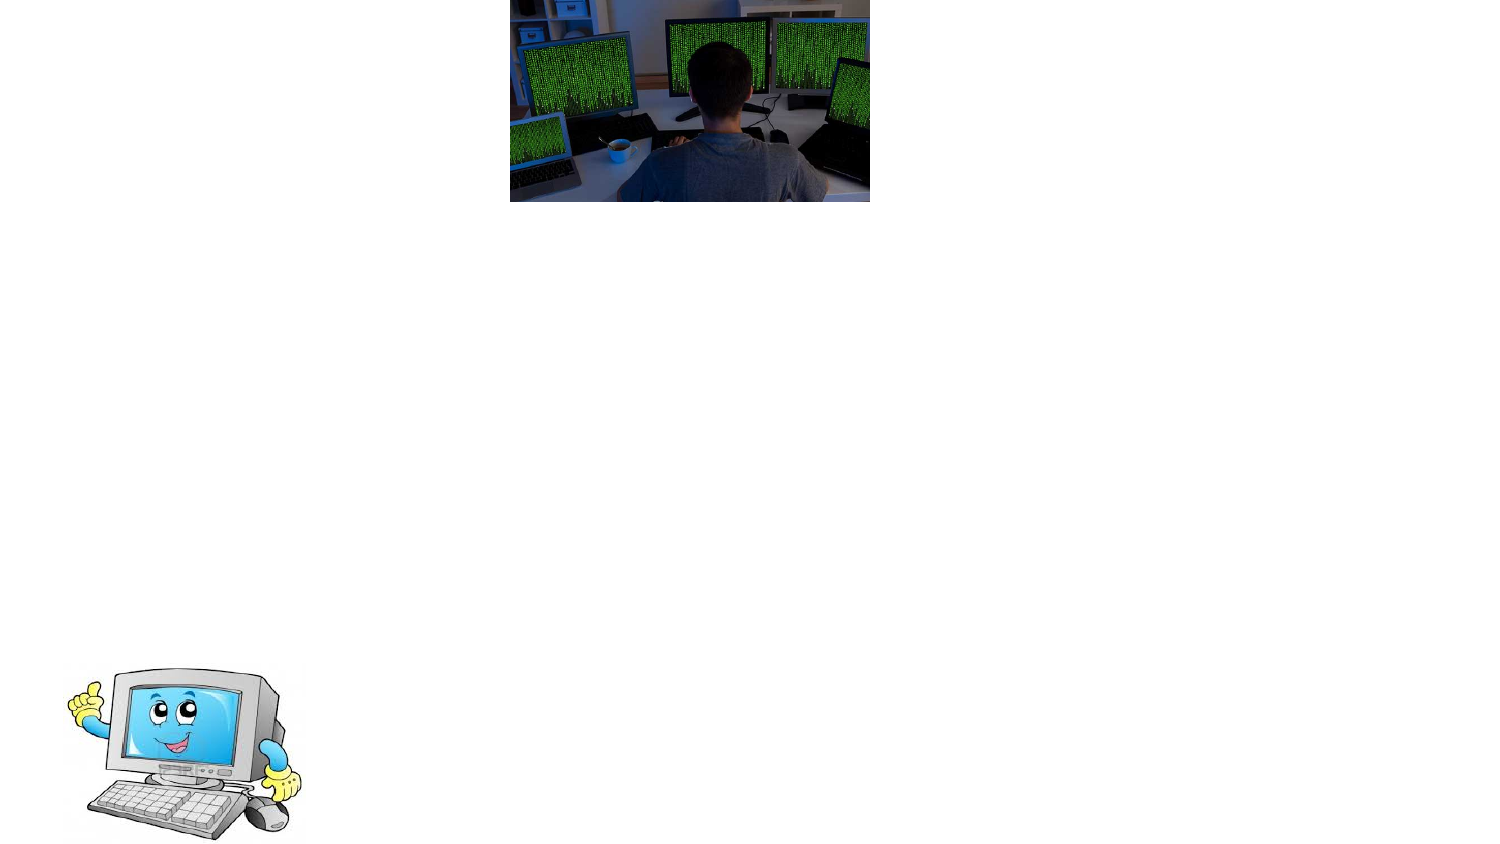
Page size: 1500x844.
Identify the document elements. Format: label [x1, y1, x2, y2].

picture [510, 0, 870, 202]
picture [62, 663, 306, 844]
